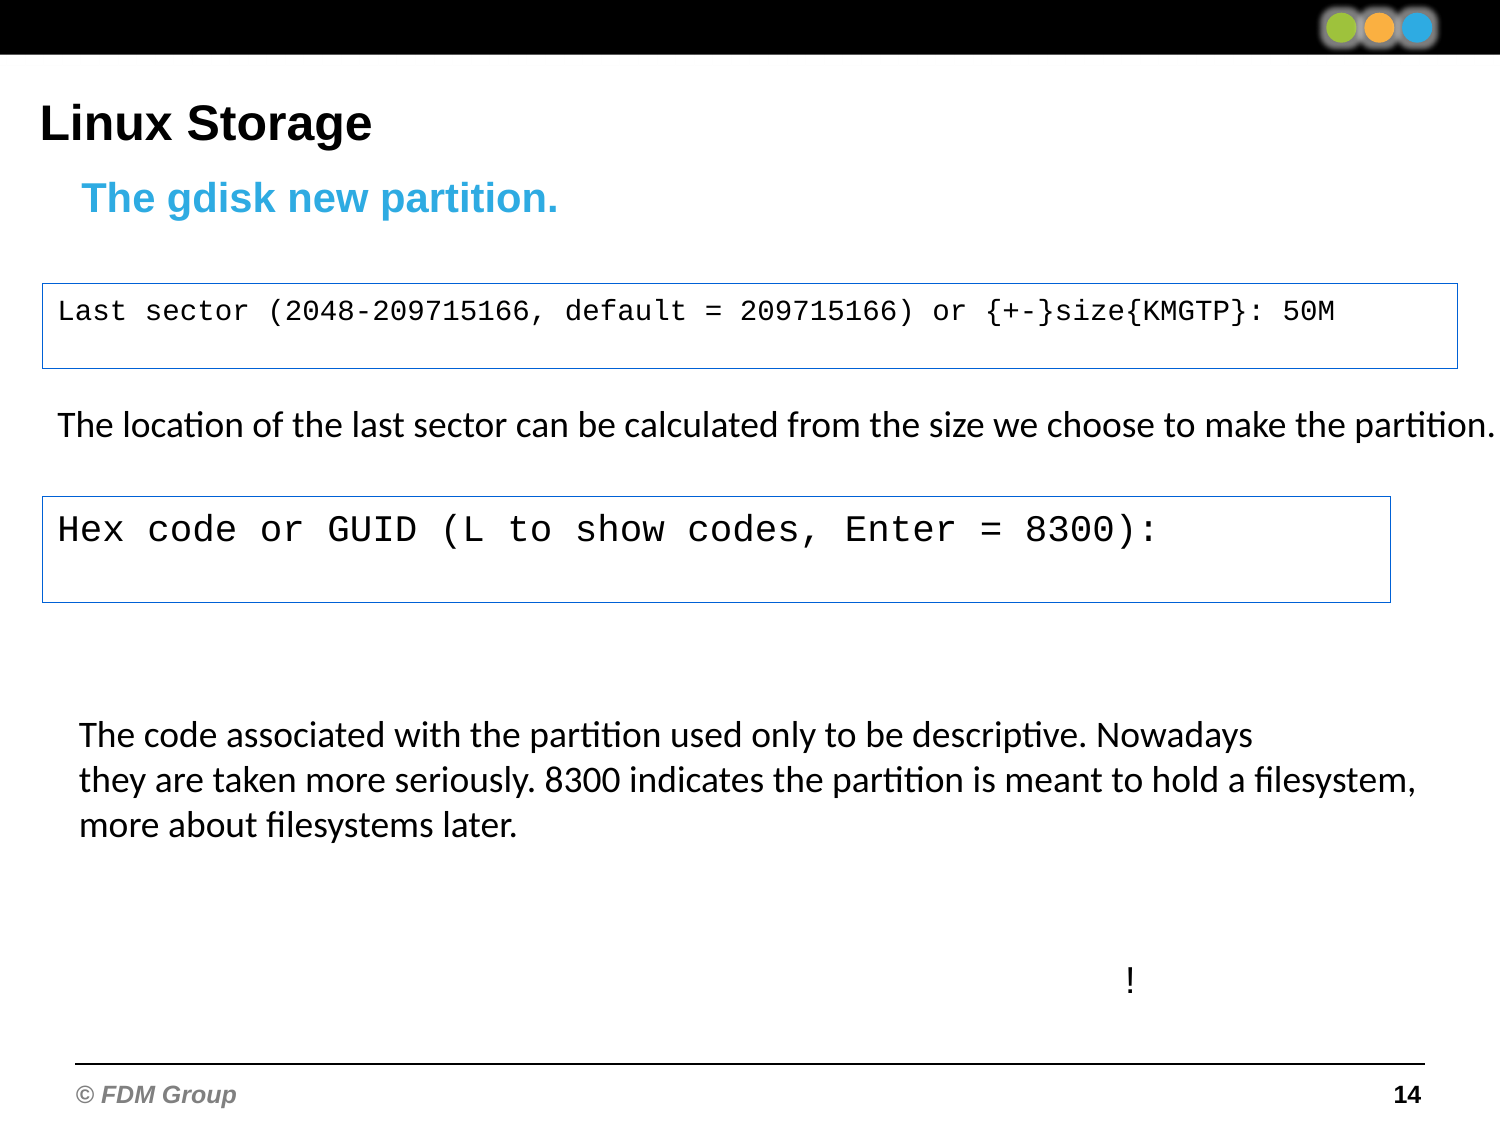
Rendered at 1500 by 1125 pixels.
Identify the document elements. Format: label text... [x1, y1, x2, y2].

text_box The location of the last sector can be calculated from the size we choose to make the partition. [42, 392, 1500, 469]
text_box Hex code or GUID (L to show codes, Enter = 8300): [42, 496, 1391, 603]
slide_number 14 [1086, 1063, 1437, 1124]
text_box Last sector (2048-209715166, default = 209715166) or {+-}size{KMGTP}: 50M [42, 283, 1458, 369]
list The gdisk new partition. [66, 163, 1311, 234]
text_box The code associated with the partition used only to be descriptive. Nowadays they are taken more seriously. 8300 indicates the partition is meant to hold a filesystem, more about filesystems later. [63, 702, 1479, 878]
list Linux Storage [24, 82, 1482, 159]
